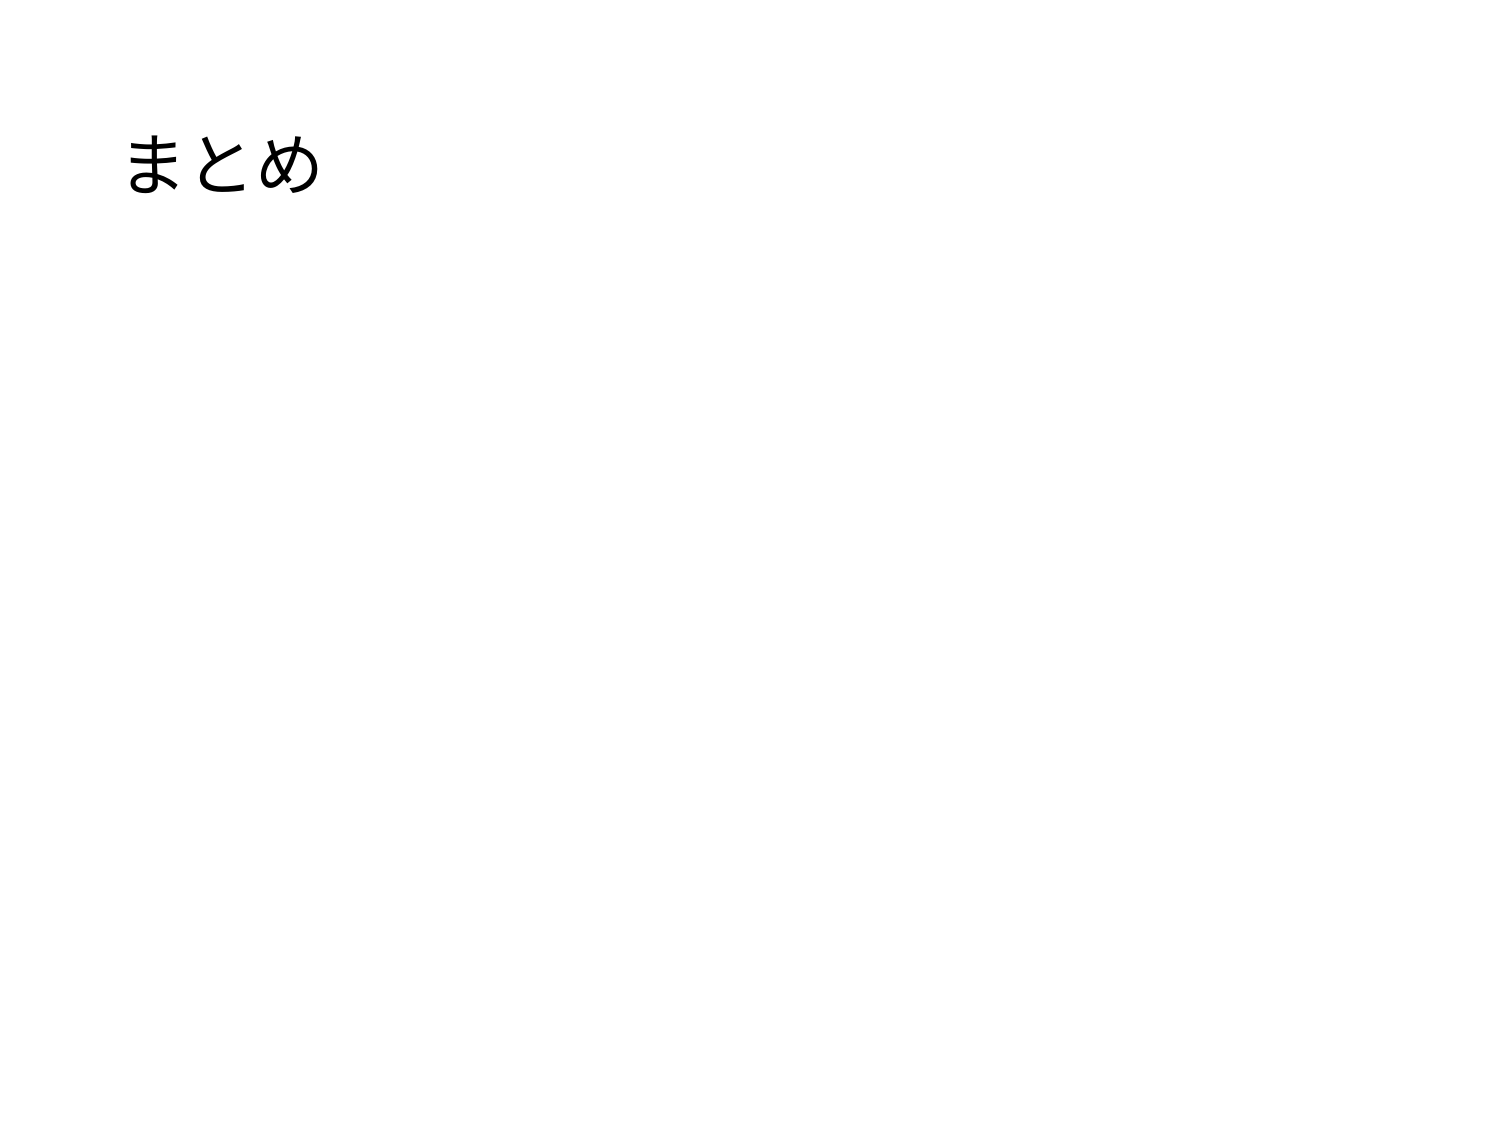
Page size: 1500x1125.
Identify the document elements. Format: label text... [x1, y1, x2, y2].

title まとめ [103, 59, 1397, 278]
